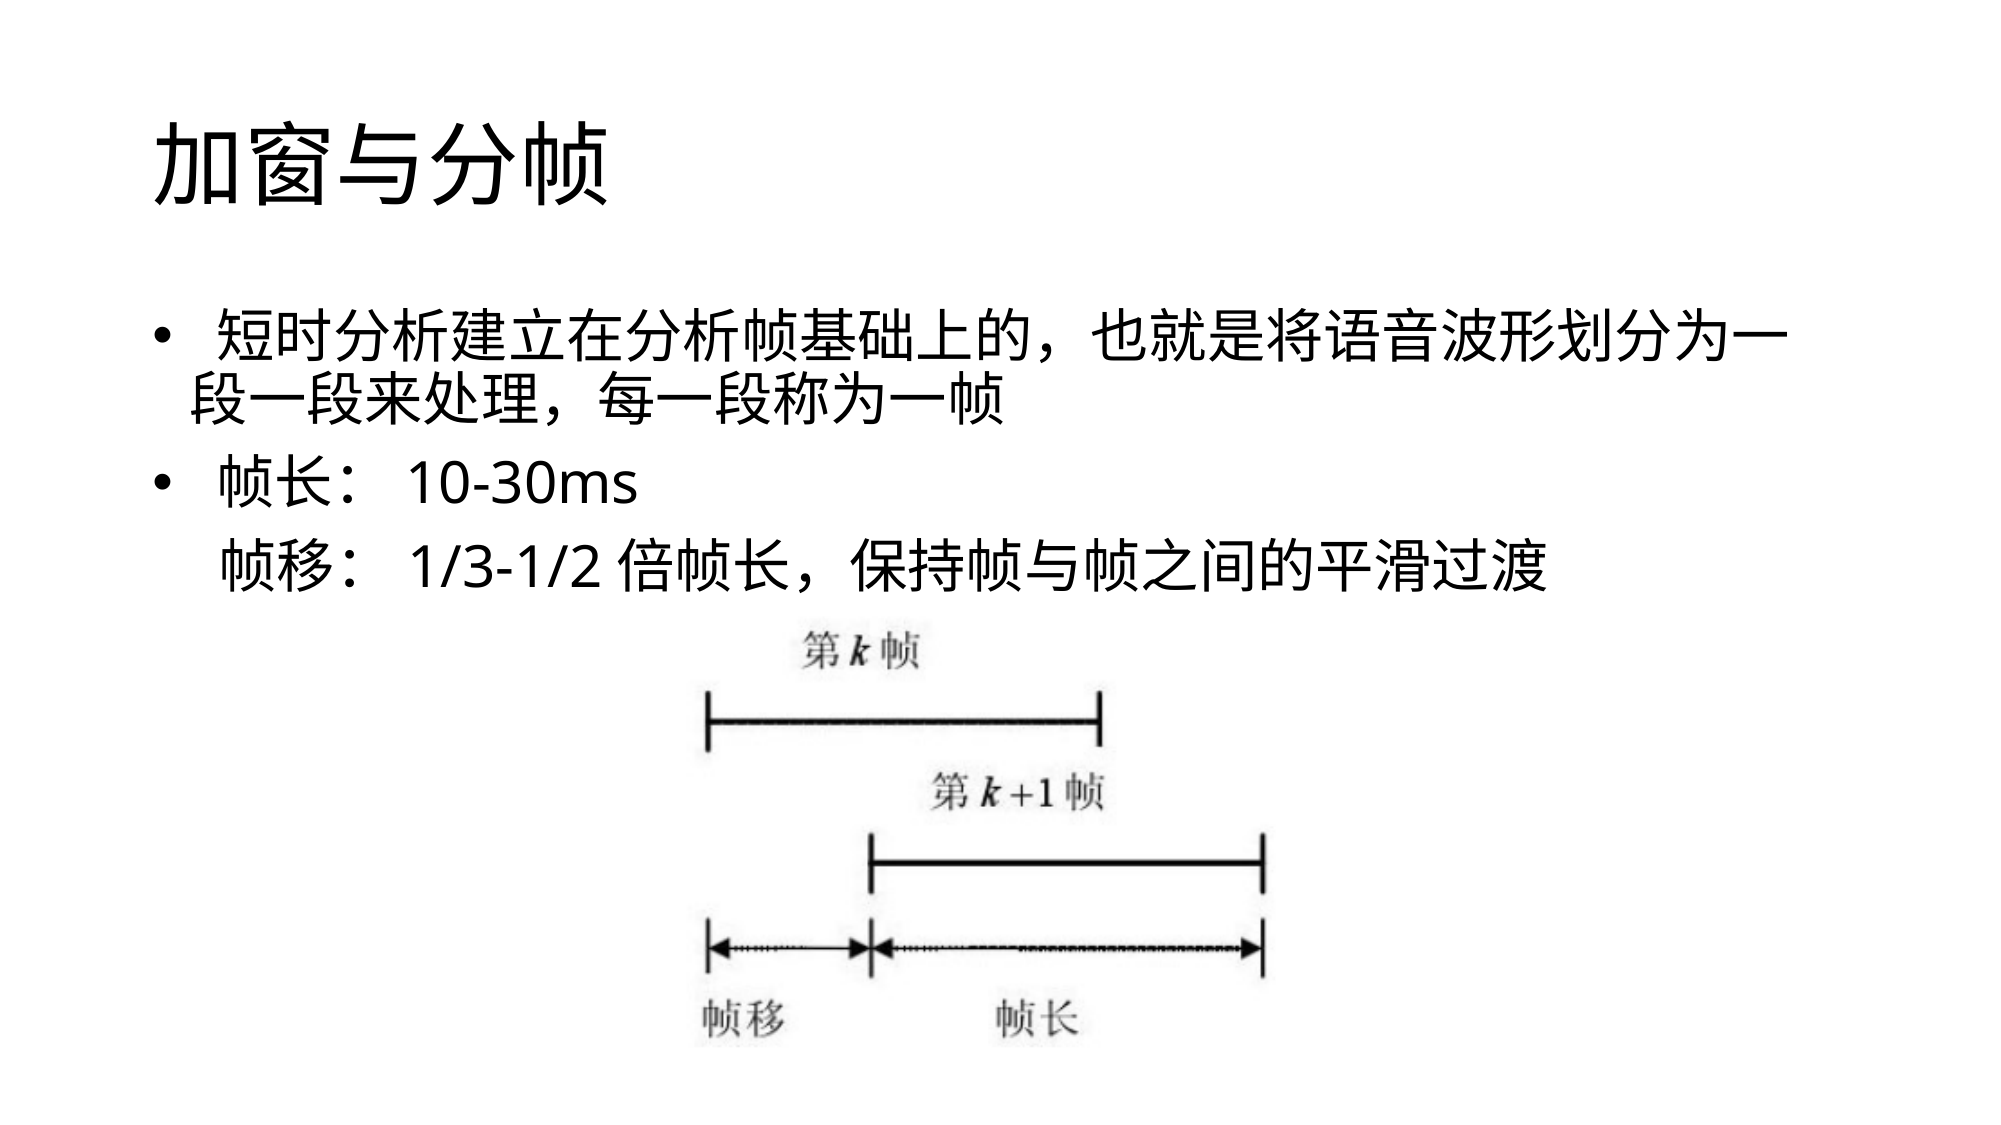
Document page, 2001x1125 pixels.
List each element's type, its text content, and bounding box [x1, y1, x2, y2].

title 加窗与分帧 [137, 59, 1863, 278]
picture [638, 599, 1299, 1080]
list 短时分析建立在分析帧基础上的，也就是将语音波形划分为一段一段来处理，每一段称为一帧 帧长：10-30ms 帧移：1/3-1/2倍帧长，保持帧与帧之间的平滑过渡 [137, 299, 1863, 1014]
